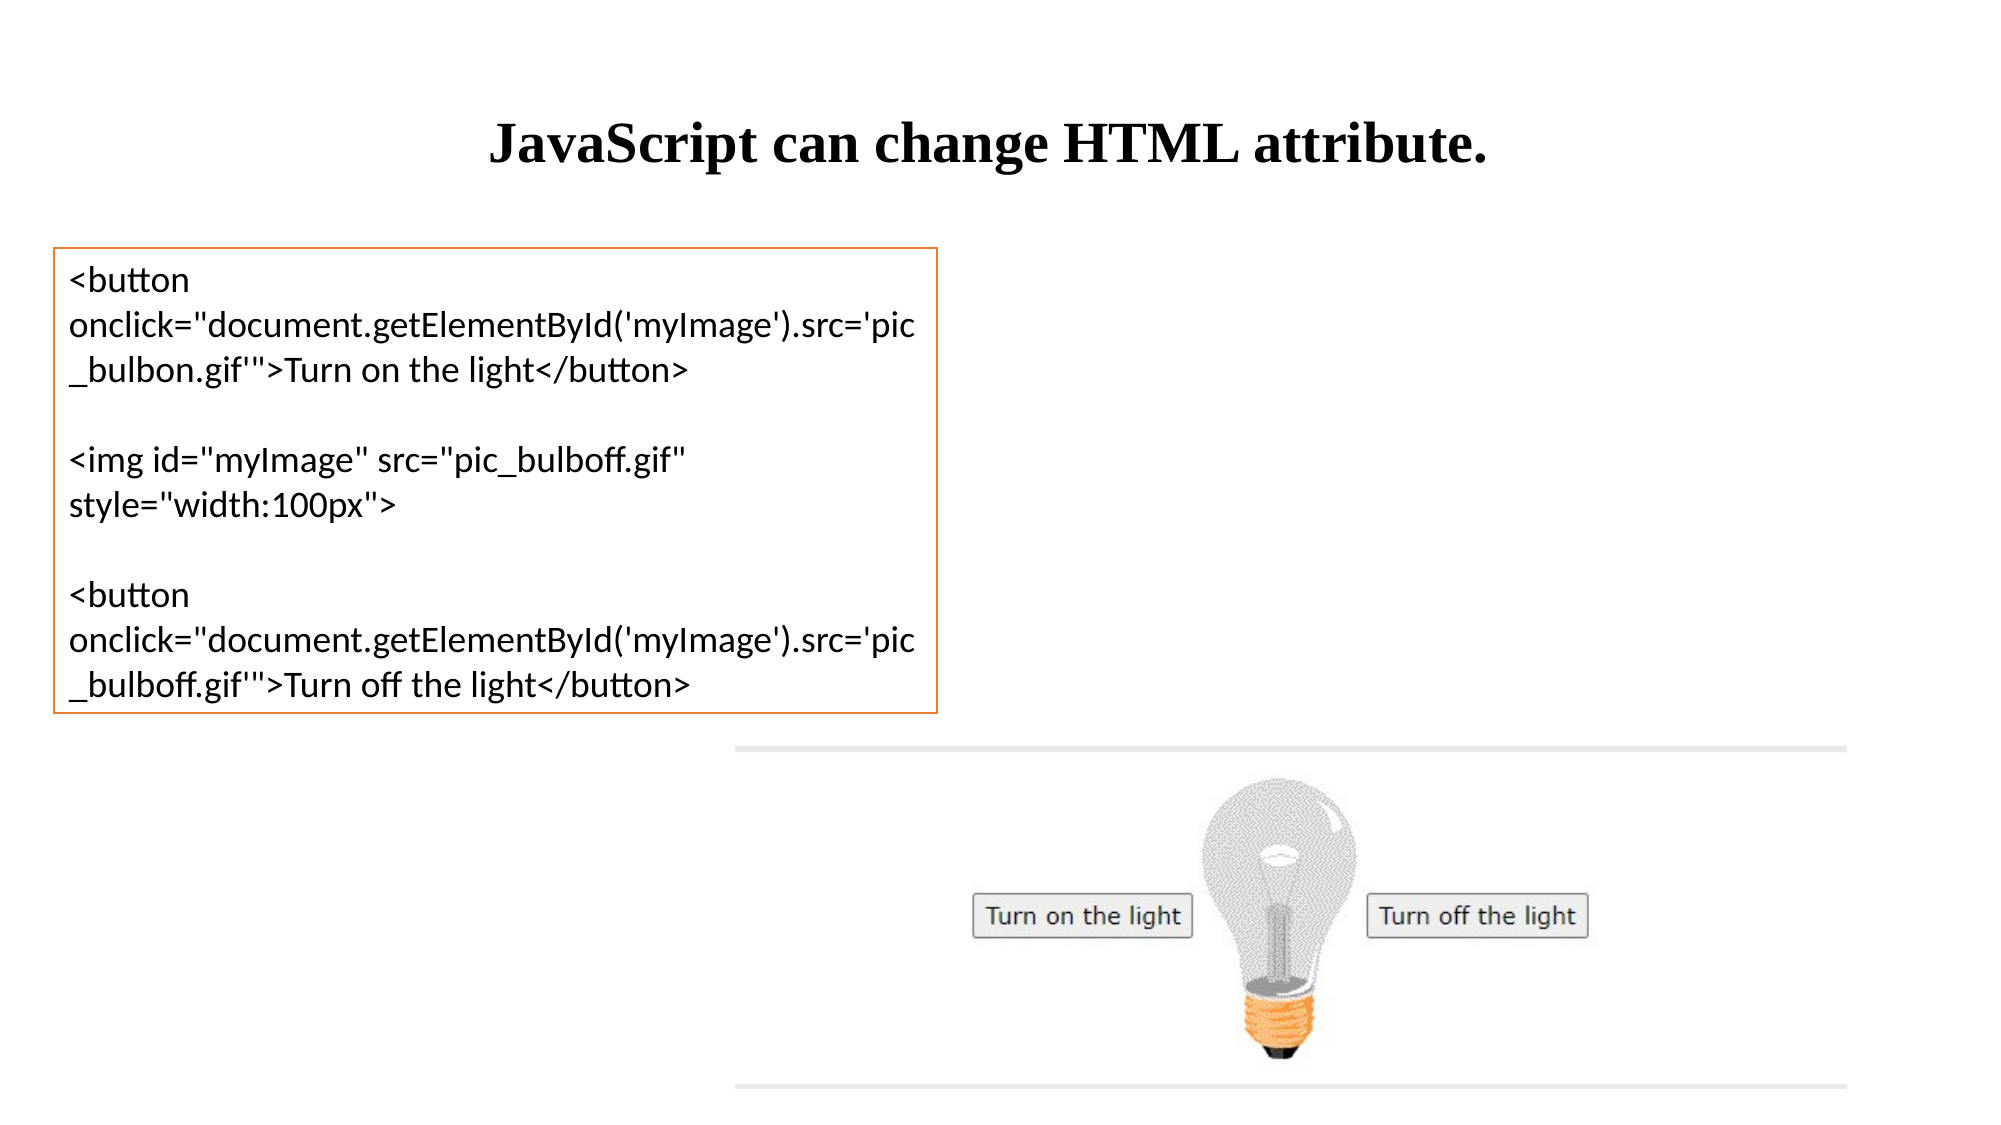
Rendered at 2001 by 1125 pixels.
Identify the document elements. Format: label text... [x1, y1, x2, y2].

text_box <button onclick="document.getElementById('myImage').src='pic_bulbon.gif'">Turn on the light</button> <img id="myImage" src="pic_bulboff.gif" style="width:100px"> <button onclick="document.getElementById('myImage').src='pic_bulboff.gif'">Turn off the light</button> [53, 247, 938, 714]
text_box JavaScript can change HTML attribute. [473, 97, 1504, 182]
picture [735, 746, 1847, 1089]
